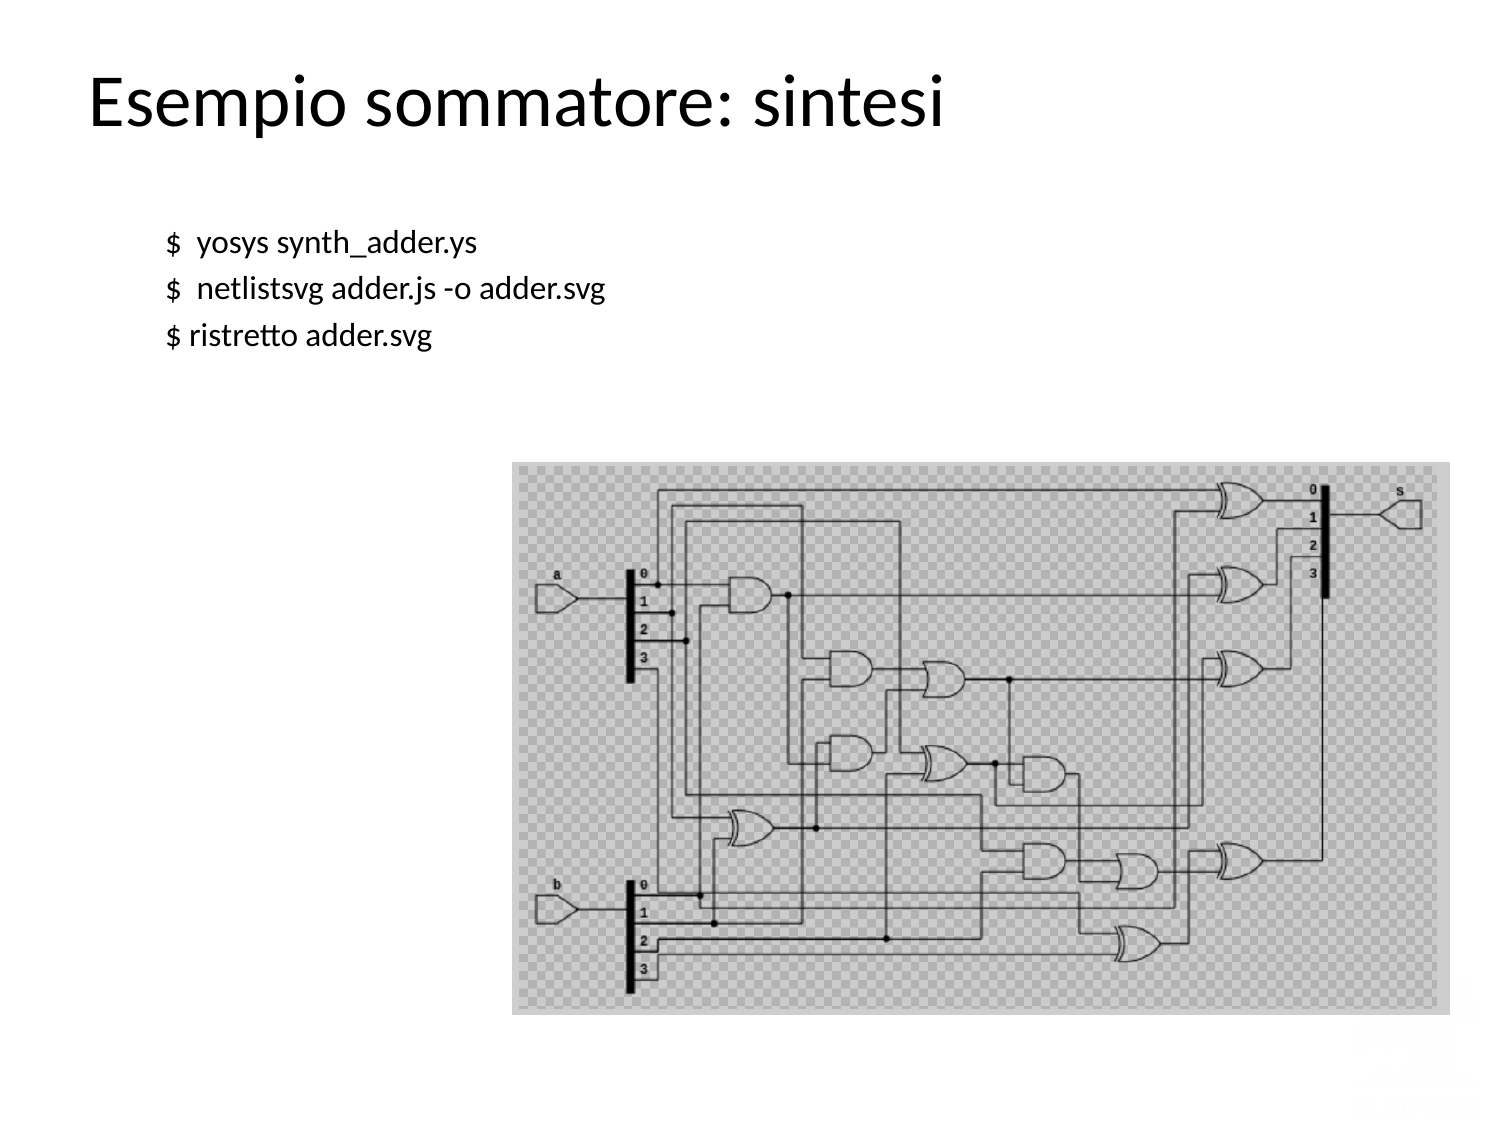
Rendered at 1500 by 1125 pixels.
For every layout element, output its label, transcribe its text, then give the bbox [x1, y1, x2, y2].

picture [512, 462, 1477, 1117]
text_box $ yosys synth_adder.ys $ netlistsvg adder.js -o adder.svg $ ristretto adder.svg [149, 212, 1425, 1063]
text_box Esempio sommatore: sintesi [74, 43, 1375, 149]
